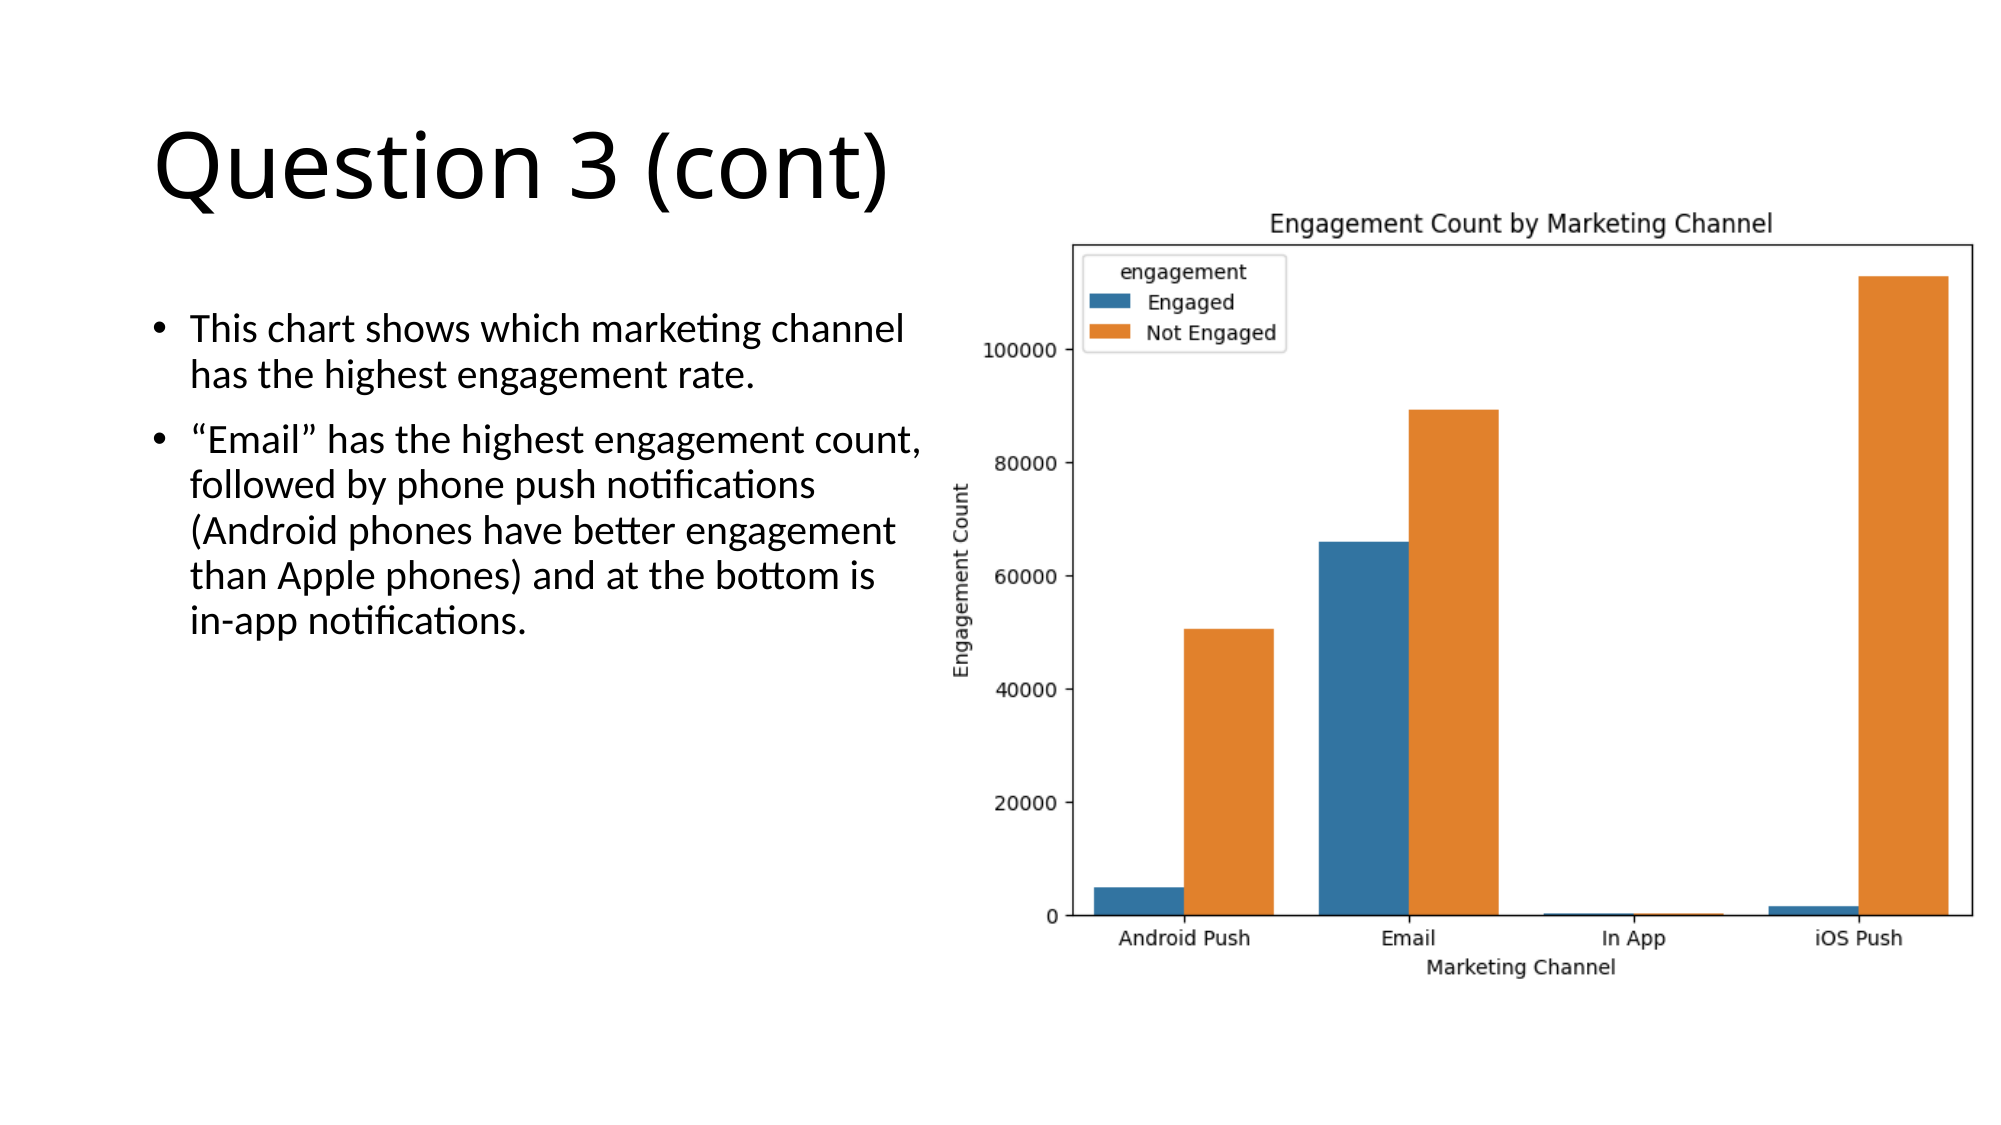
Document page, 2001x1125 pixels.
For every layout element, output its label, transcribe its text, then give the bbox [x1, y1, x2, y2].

title Question 3 (cont) [137, 59, 1863, 278]
list This chart shows which marketing channel has the highest engagement rate. “Email” has the highest engagement count, followed by phone push notifications (Android phones have better engagement than Apple phones) and at the bottom is in-app notifications. [137, 299, 940, 1014]
picture [939, 198, 1985, 992]
